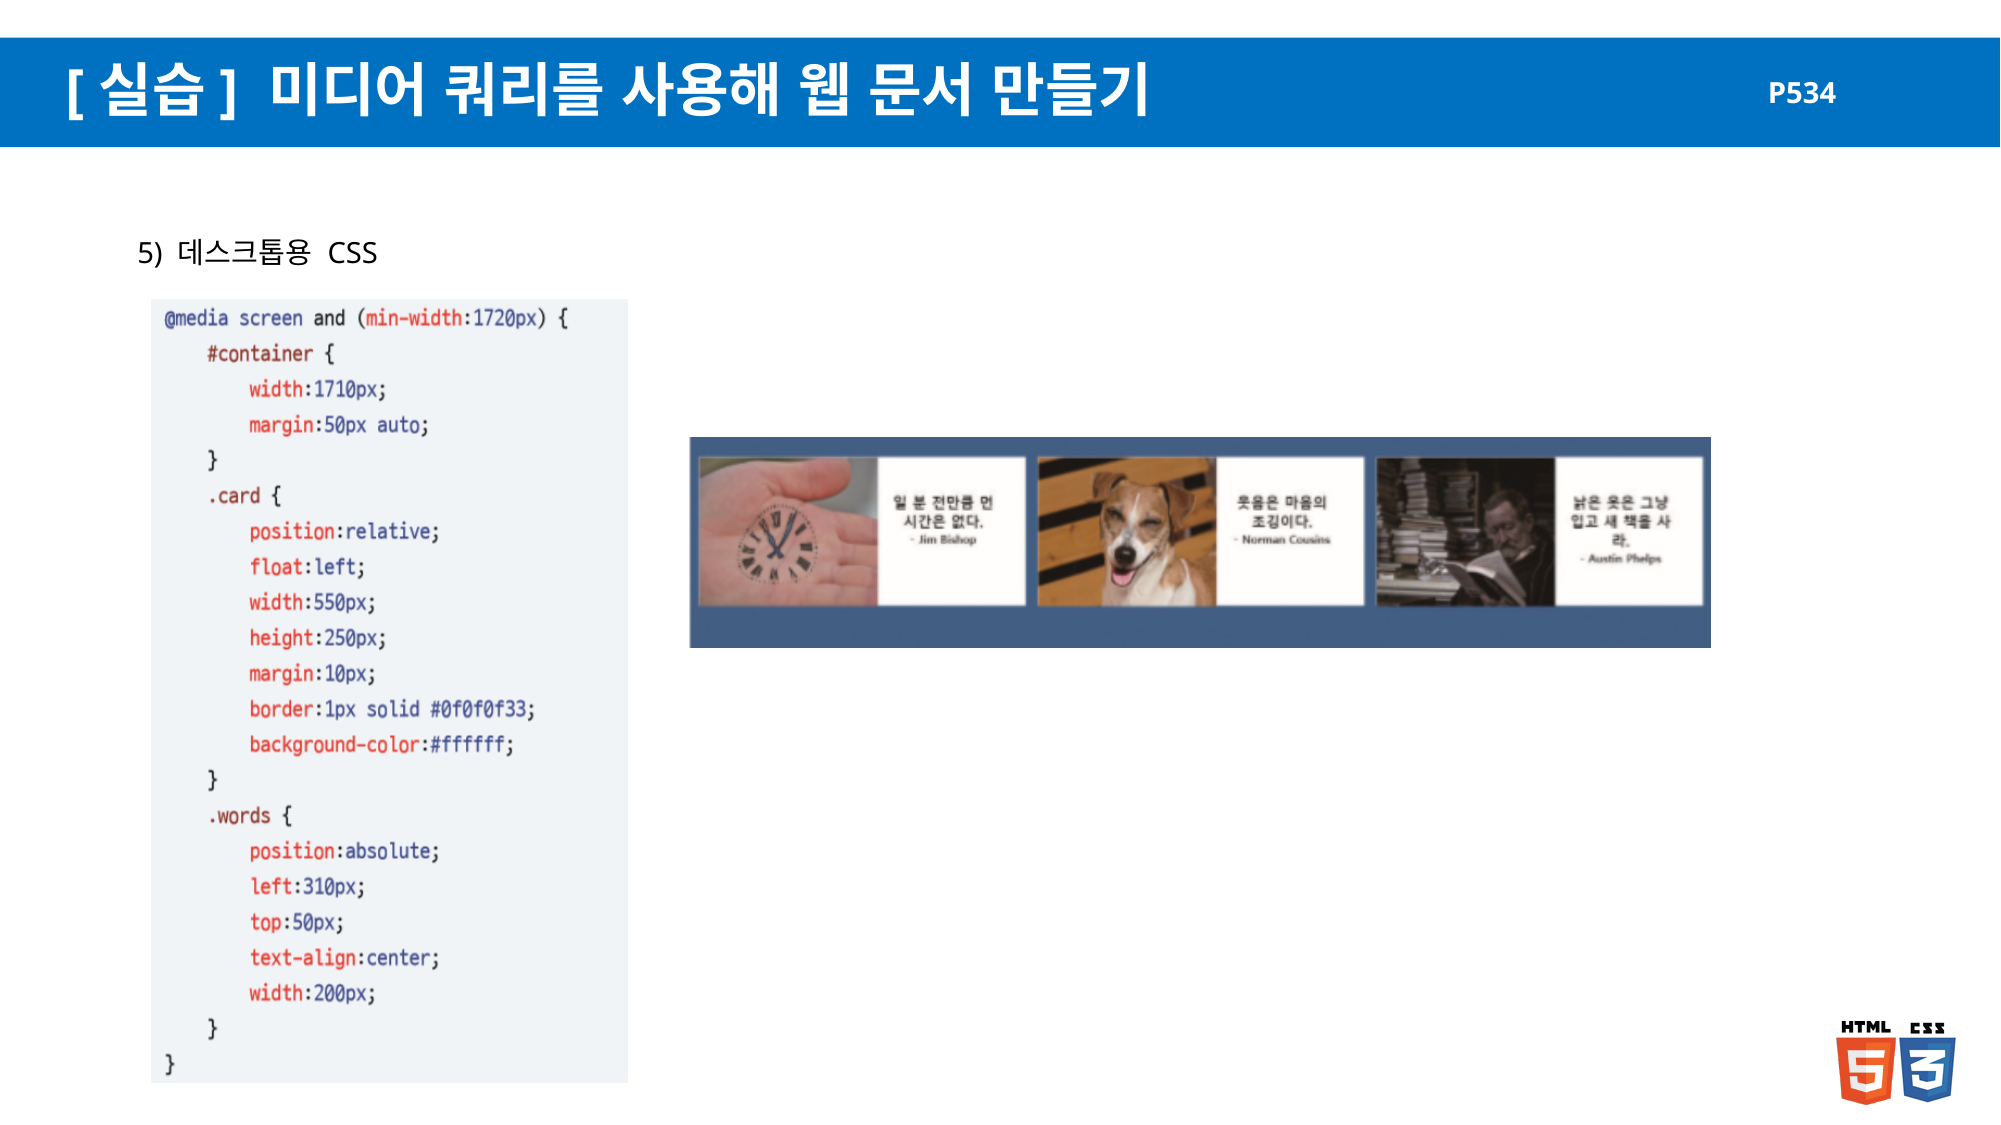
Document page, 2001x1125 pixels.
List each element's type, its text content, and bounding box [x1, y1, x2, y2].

picture [1824, 1019, 1959, 1105]
text_box 5) 데스크톱용 CSS [122, 209, 800, 277]
text_box P534 [1753, 67, 1852, 117]
picture [689, 437, 1711, 648]
picture [151, 299, 628, 1083]
title [실습] 미디어 쿼리를 사용해 웹 문서 만들기 [50, 37, 1542, 148]
